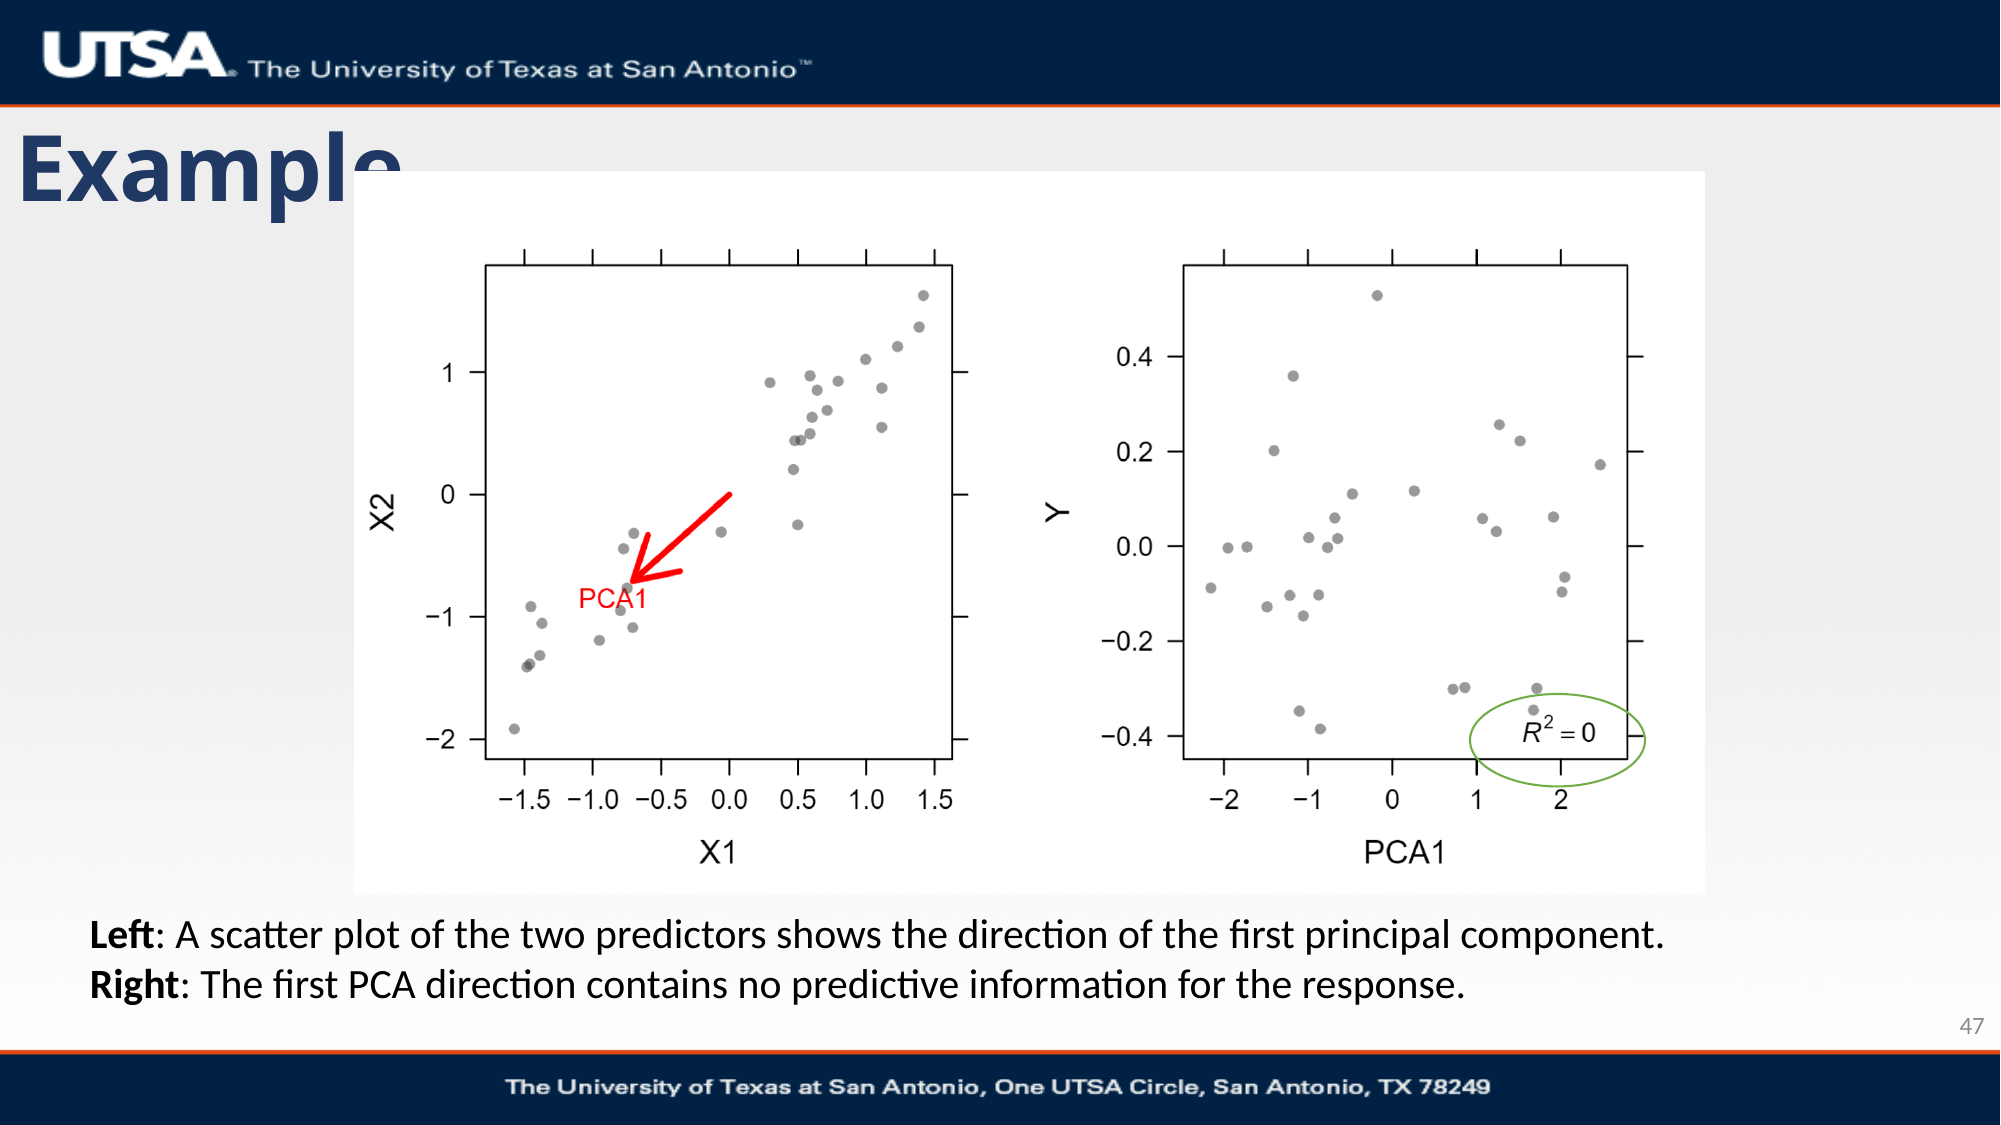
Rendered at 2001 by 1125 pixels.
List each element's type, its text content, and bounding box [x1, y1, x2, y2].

picture [0, 0, 2000, 109]
slide_number 47 [1550, 994, 2000, 1055]
picture [0, 234, 2000, 1125]
title Example [0, 109, 2000, 234]
text_box Left: A scatter plot of the two predictors shows the direction of the ﬁrst principal component. Right: The ﬁrst PCA direction contains no predictive information for the response. [74, 899, 1719, 1015]
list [354, 171, 1705, 895]
